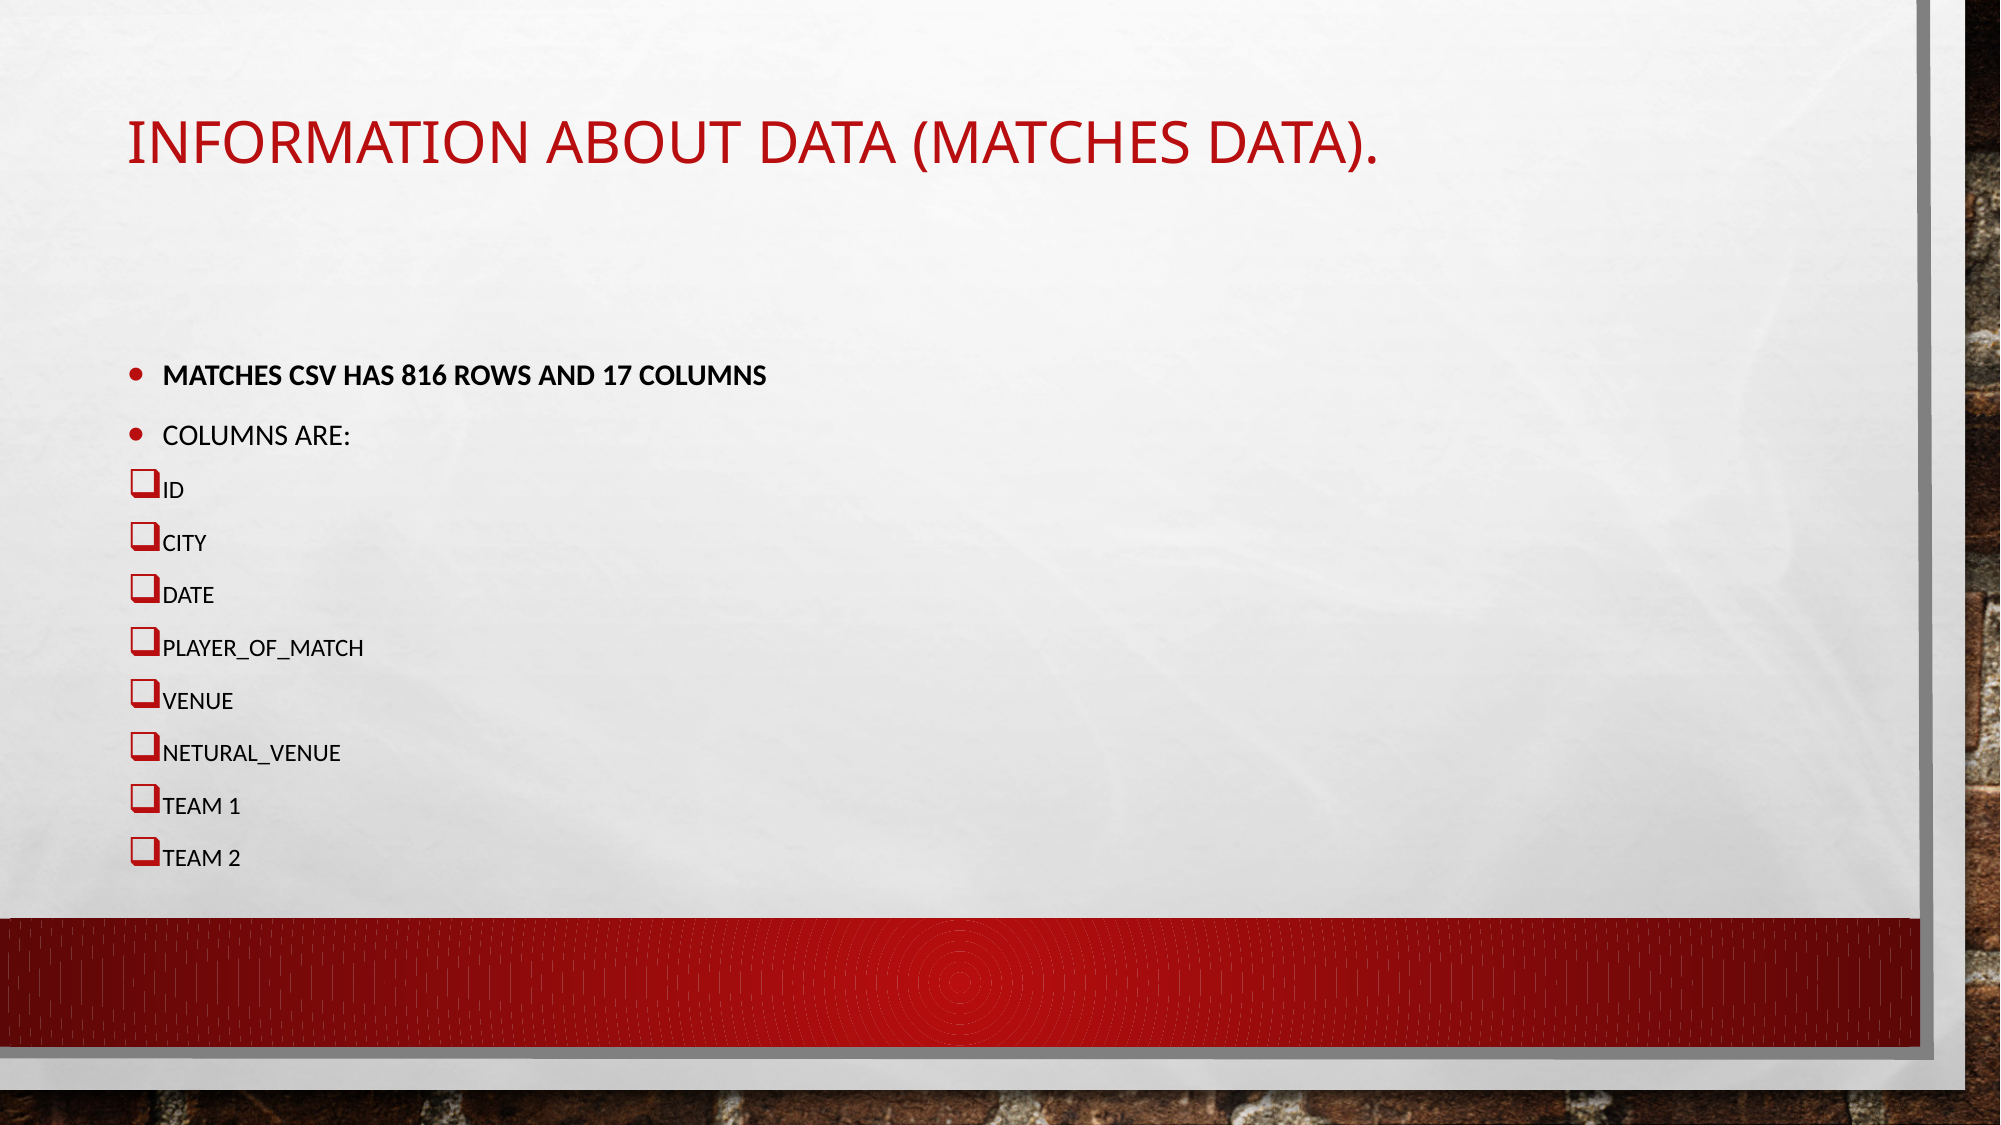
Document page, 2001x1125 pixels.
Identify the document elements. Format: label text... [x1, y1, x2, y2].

title Information about data (matches data). [112, 63, 1818, 226]
list Matches csv has 816 rows and 17 columns Columns are: id City Date Player_of_match Venue Netural_venue Team 1 Team 2 [112, 338, 1818, 882]
picture [0, 0, 2000, 1125]
